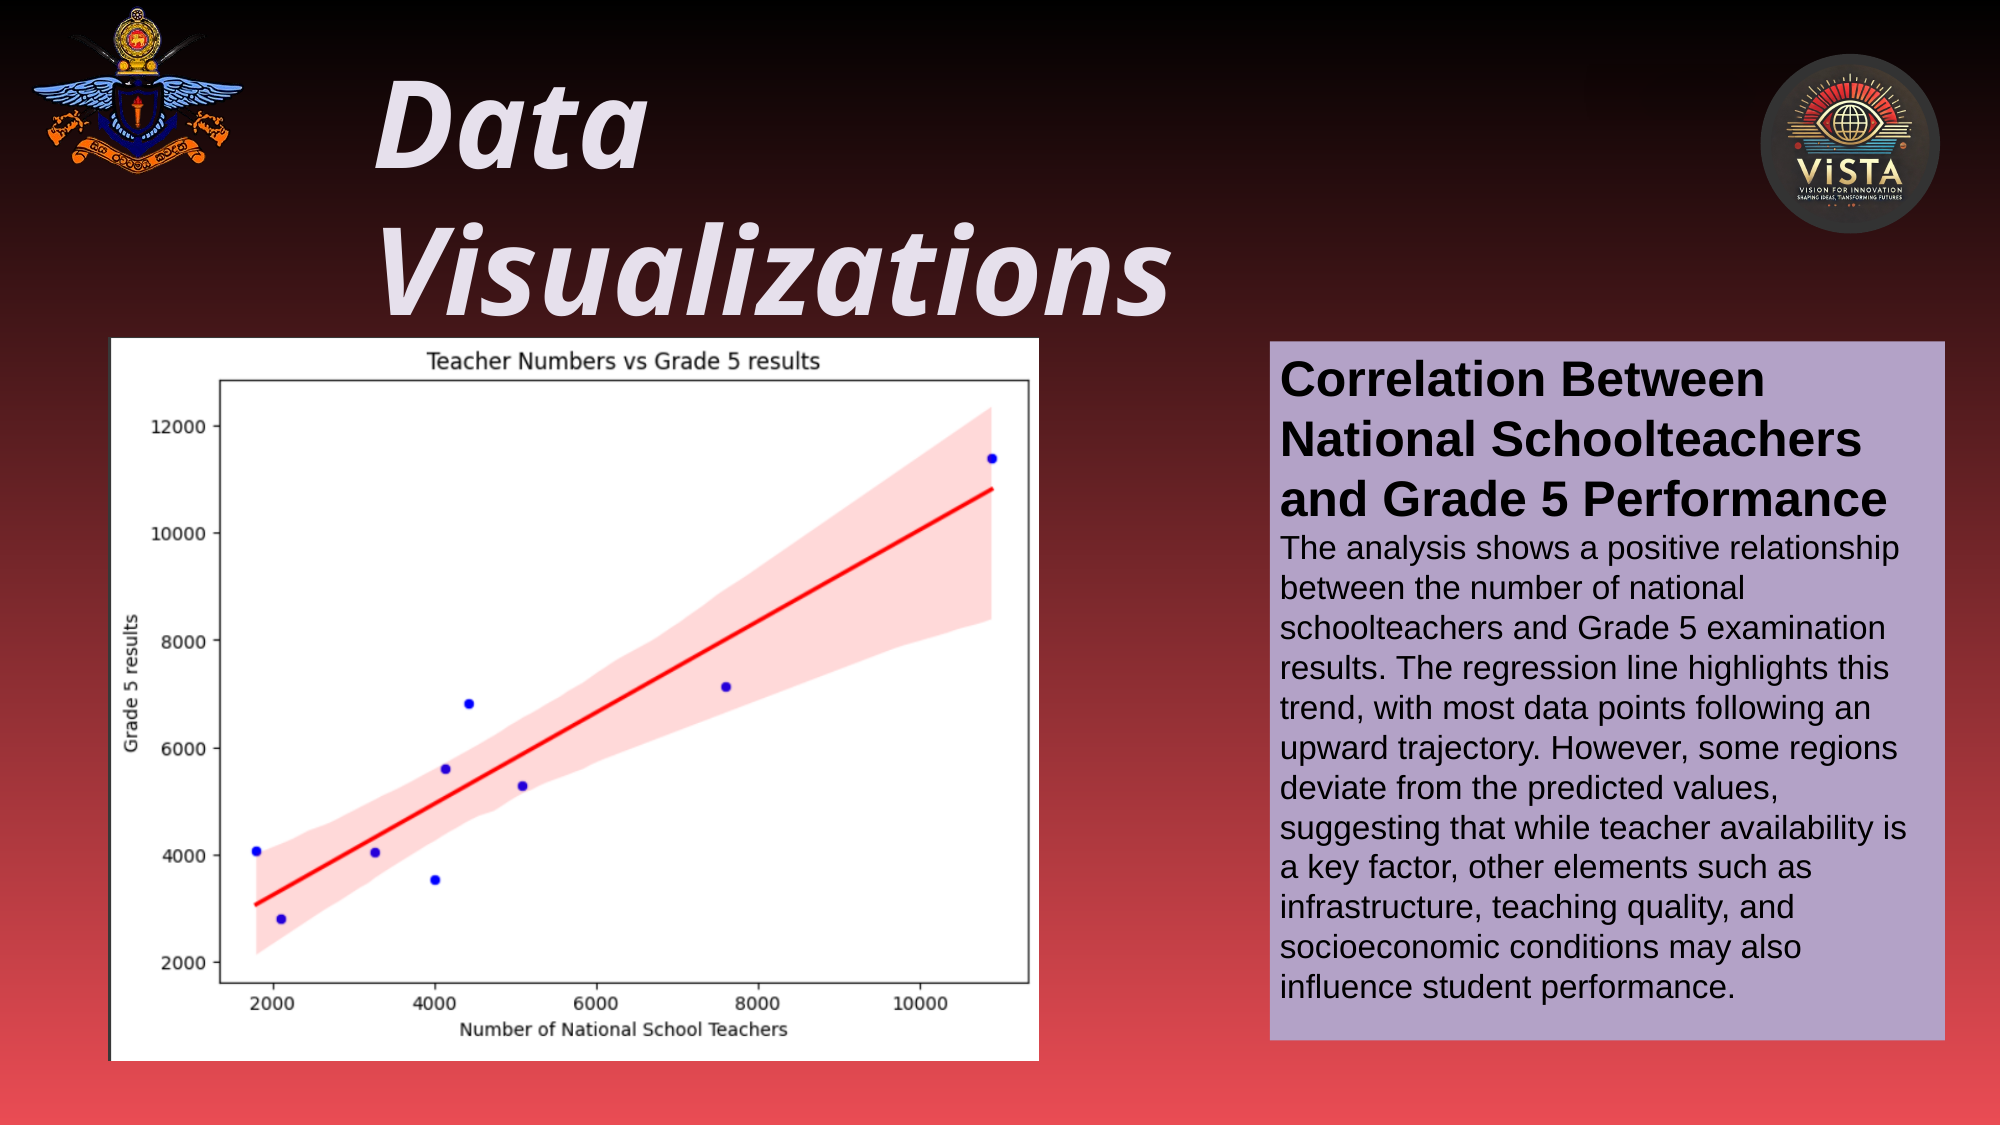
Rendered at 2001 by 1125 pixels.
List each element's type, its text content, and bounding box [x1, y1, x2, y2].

picture [1765, 58, 1936, 229]
text_box Data Visualizations [357, 39, 1441, 378]
picture [107, 337, 1039, 1061]
picture [20, 0, 255, 211]
text_box Correlation Between National Schoolteachers and Grade 5 Performance The analysis shows a positive relationship between the number of national schoolteachers and Grade 5 examination results. The regression line highlights this trend, with most data points following an upward trajectory. However, some regions deviate from the predicted values, suggesting that while teacher availability is a key factor, other elements such as infrastructure, teaching quality, and socioeconomic conditions may also influence student performance. [1269, 341, 1945, 1041]
